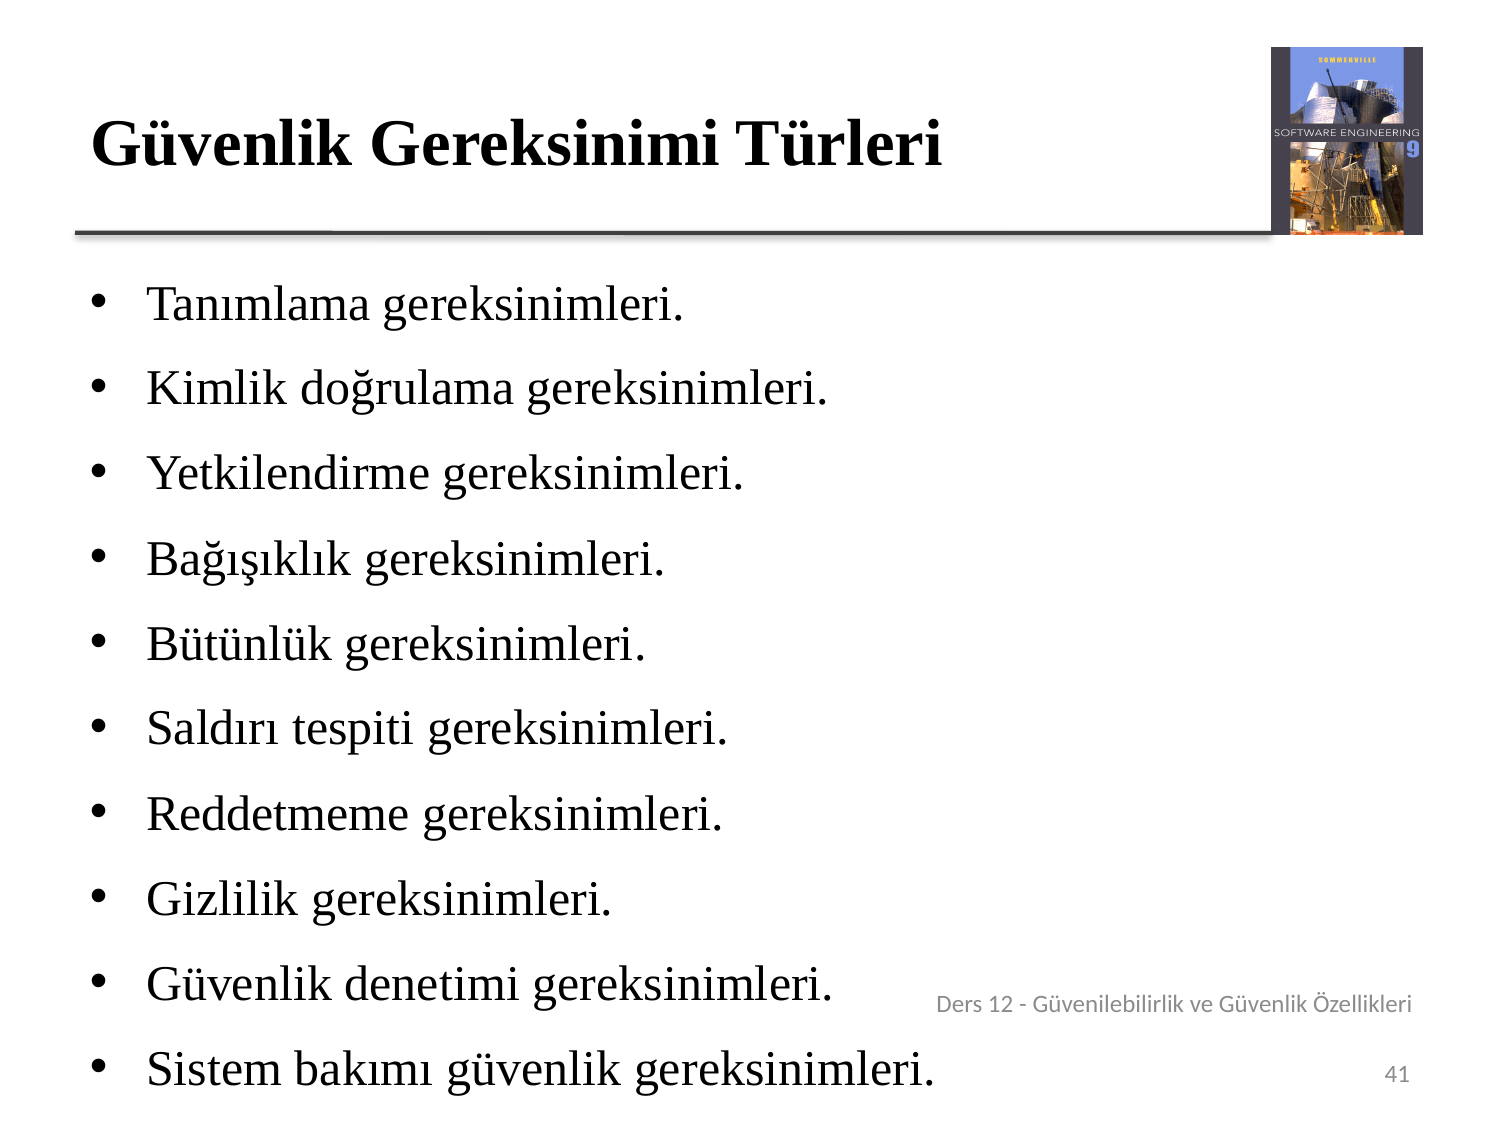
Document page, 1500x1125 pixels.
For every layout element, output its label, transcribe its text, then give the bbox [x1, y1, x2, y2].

title Güvenlik Gereksinimi Türleri [74, 44, 1272, 233]
footer Ders 12 - Güvenilebilirlik ve Güvenlik Özellikleri [849, 972, 1500, 1033]
list Tanımlama gereksinimleri. Kimlik doğrulama gereksinimleri. Yetkilendirme gereksinimleri. Bağışıklık gereksinimleri. Bütünlük gereksinimleri. Saldırı tespiti gereksinimleri. Reddetmeme gereksinimleri. Gizlilik gereksinimleri. Güvenlik denetimi gereksinimleri. Sistem bakımı güvenlik gereksinimleri. [75, 262, 1425, 1005]
picture [1272, 47, 1423, 235]
slide_number 41 [1074, 1042, 1425, 1103]
